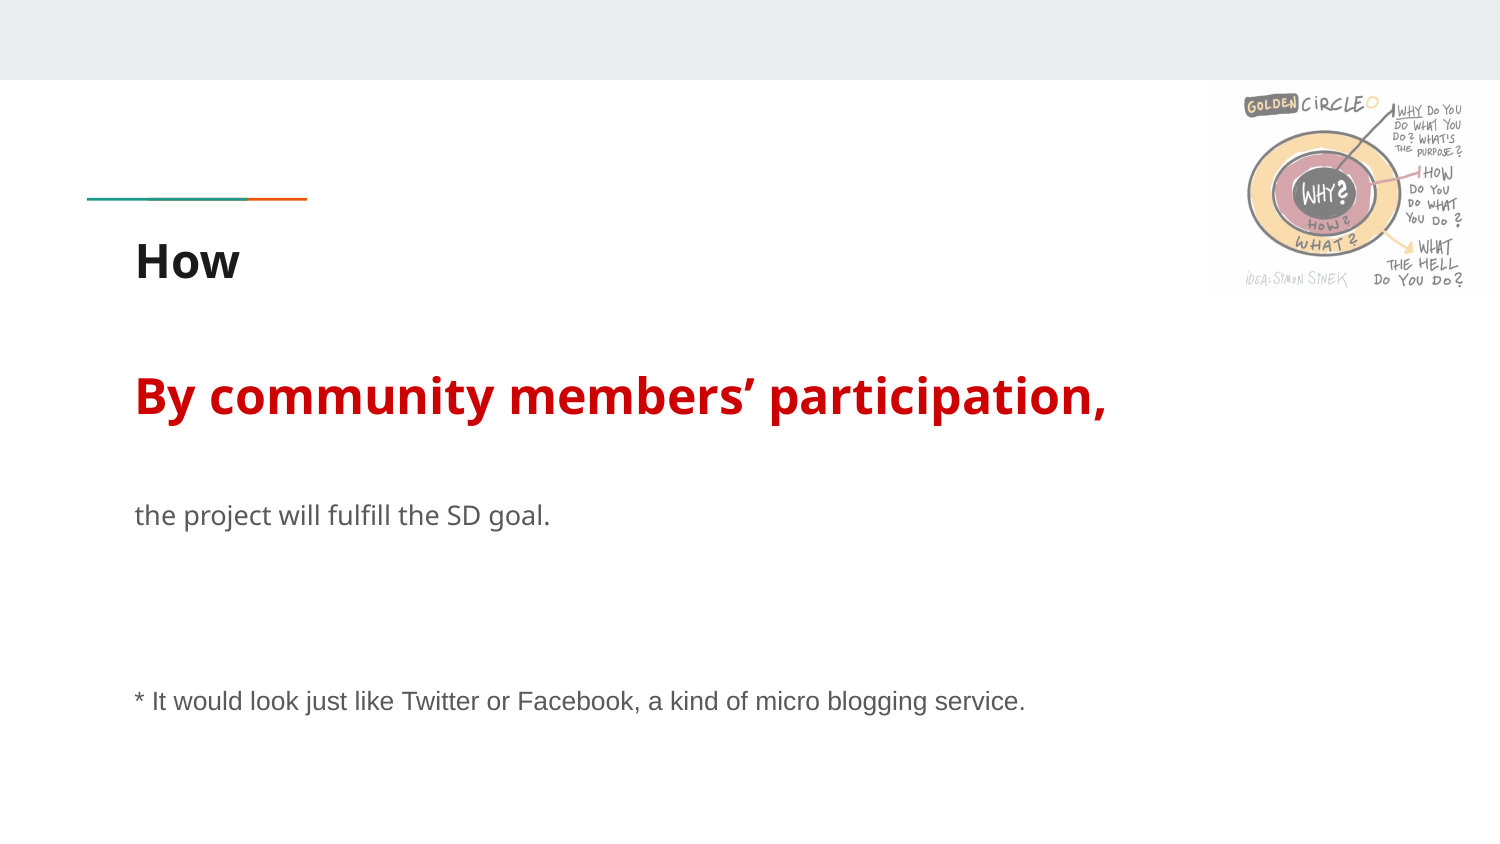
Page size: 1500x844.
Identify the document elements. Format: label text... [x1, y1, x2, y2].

list By community members’ participation, the project will fulfill the SD goal. [119, 341, 1381, 573]
title How [119, 216, 1206, 305]
list * It would look just like Twitter or Facebook, a kind of micro blogging service. [119, 664, 1381, 732]
picture [1208, 80, 1500, 300]
